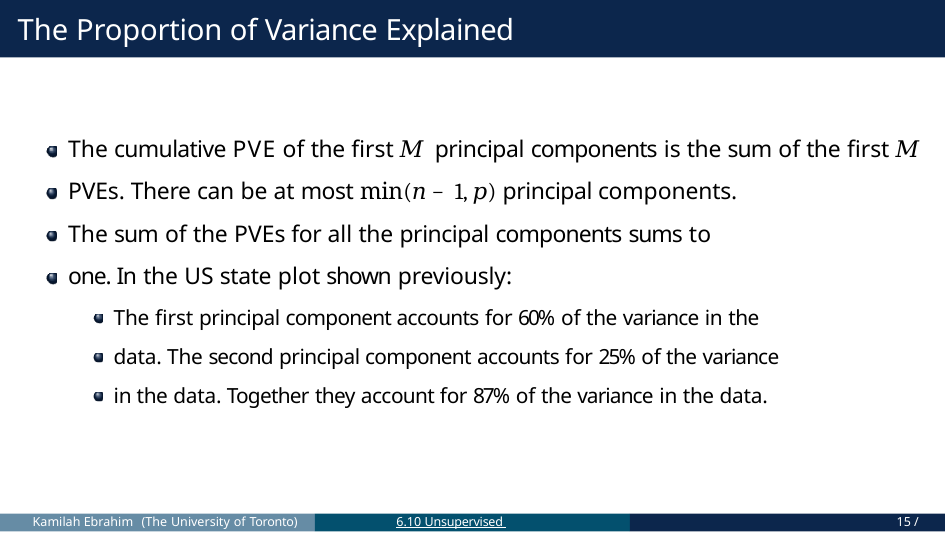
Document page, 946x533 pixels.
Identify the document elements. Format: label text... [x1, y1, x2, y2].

picture [45, 146, 58, 158]
picture [45, 273, 58, 285]
picture [93, 392, 103, 402]
picture [93, 353, 103, 363]
text_box The cumulative PVE of the first 𝑀 principal components is the sum of the first 𝑀 PVEs. There can be at most min(𝑛 − 1, 𝑝) principal components. The sum of the PVEs for all the principal components sums to one. In the US state plot shown previously: The first principal component accounts for 60% of the variance in the data. The second principal component accounts for 25% of the variance in the data. Together they account for 87% of the variance in the data. [66, 117, 925, 408]
picture [45, 230, 58, 243]
picture [45, 188, 58, 200]
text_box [0, 513, 946, 532]
title The Proportion of Variance Explained [15, 8, 518, 101]
picture [93, 314, 103, 324]
